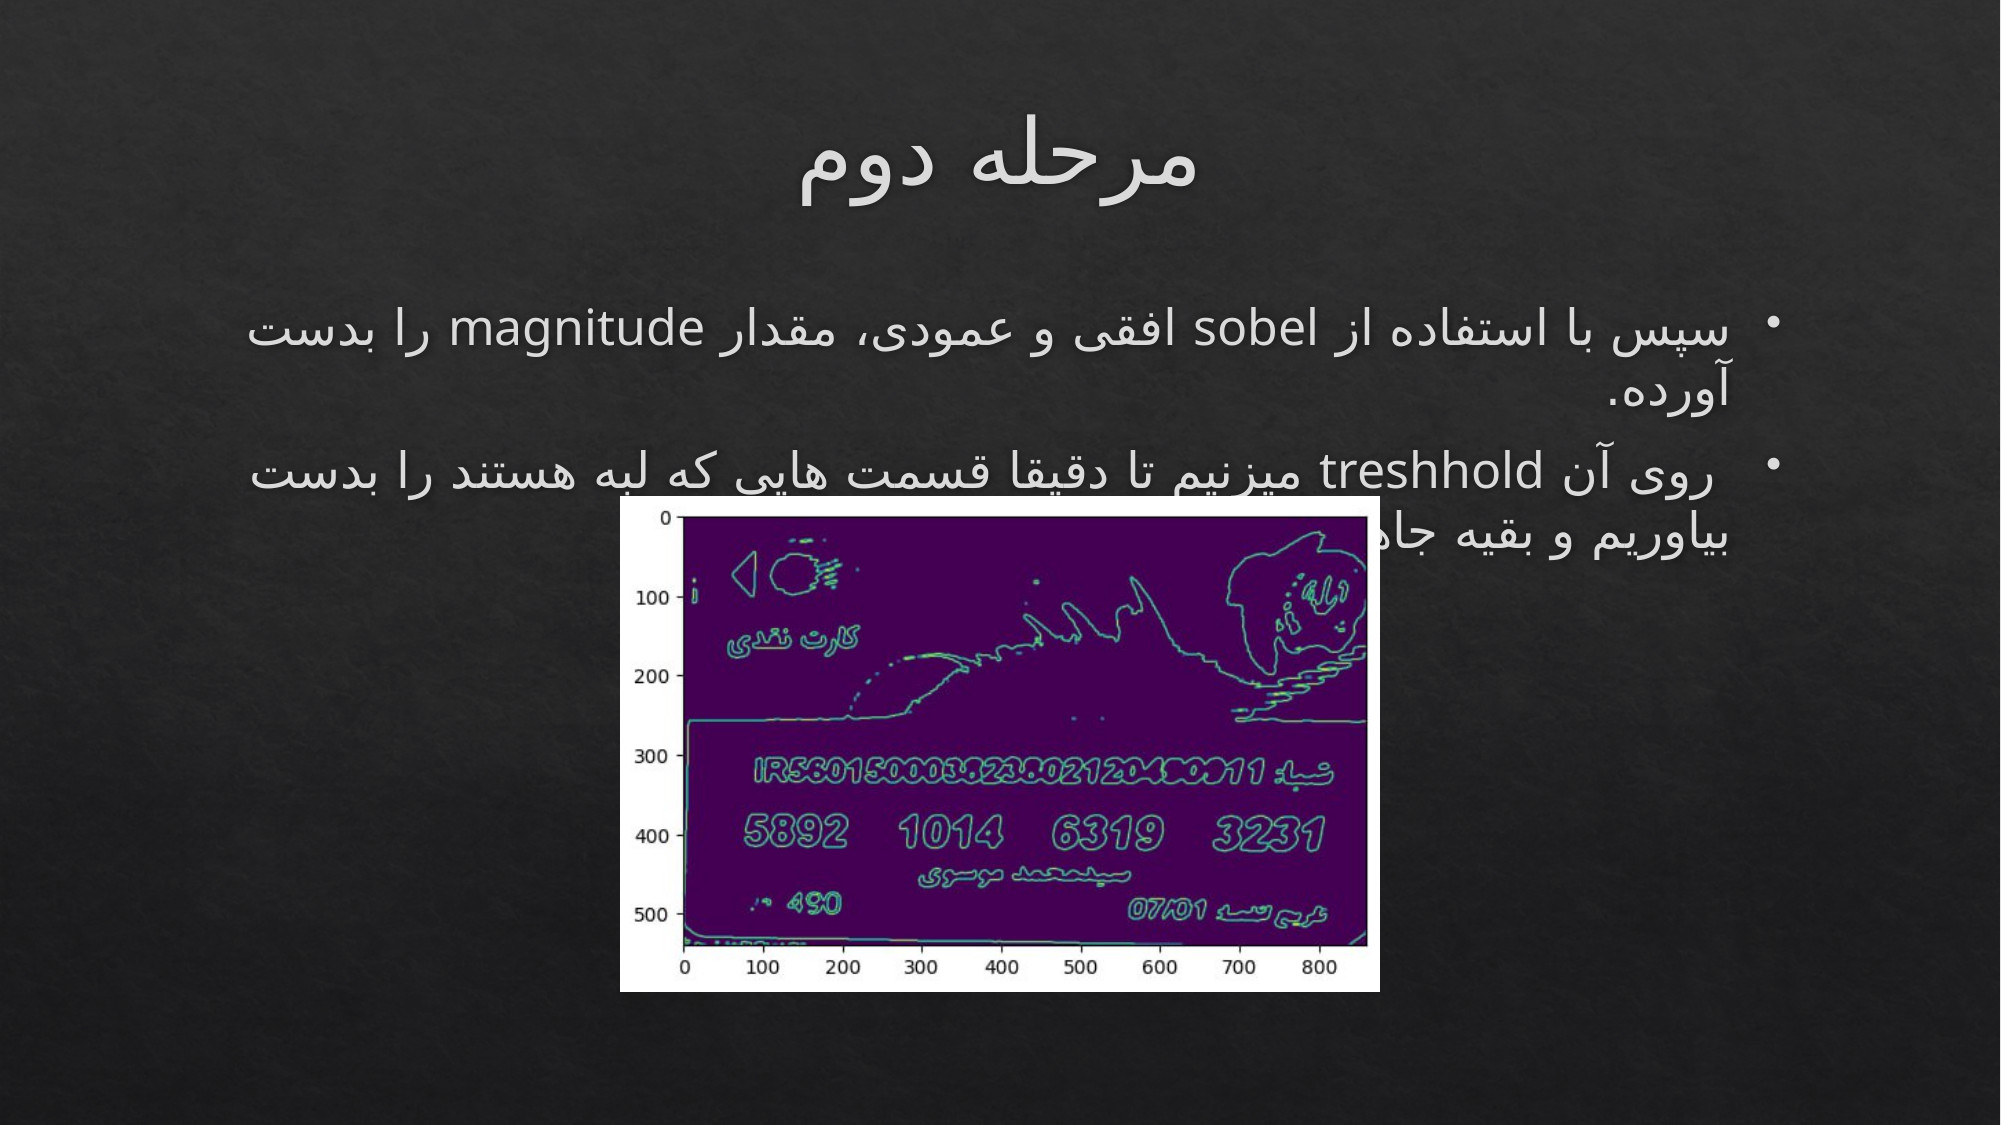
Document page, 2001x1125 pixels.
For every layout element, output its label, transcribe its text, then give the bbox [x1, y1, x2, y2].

list سپس با استفاده از sobel افقی و عمودی، مقدار magnitude را بدست آورده. روی آن treshhold میزنیم تا دقیقا قسمت هایی که لبه هستند را بدست بیاوریم و بقیه جاها سیاه باشند. [196, 288, 1804, 992]
title مرحله دوم [150, 67, 1850, 228]
picture [620, 496, 1380, 992]
